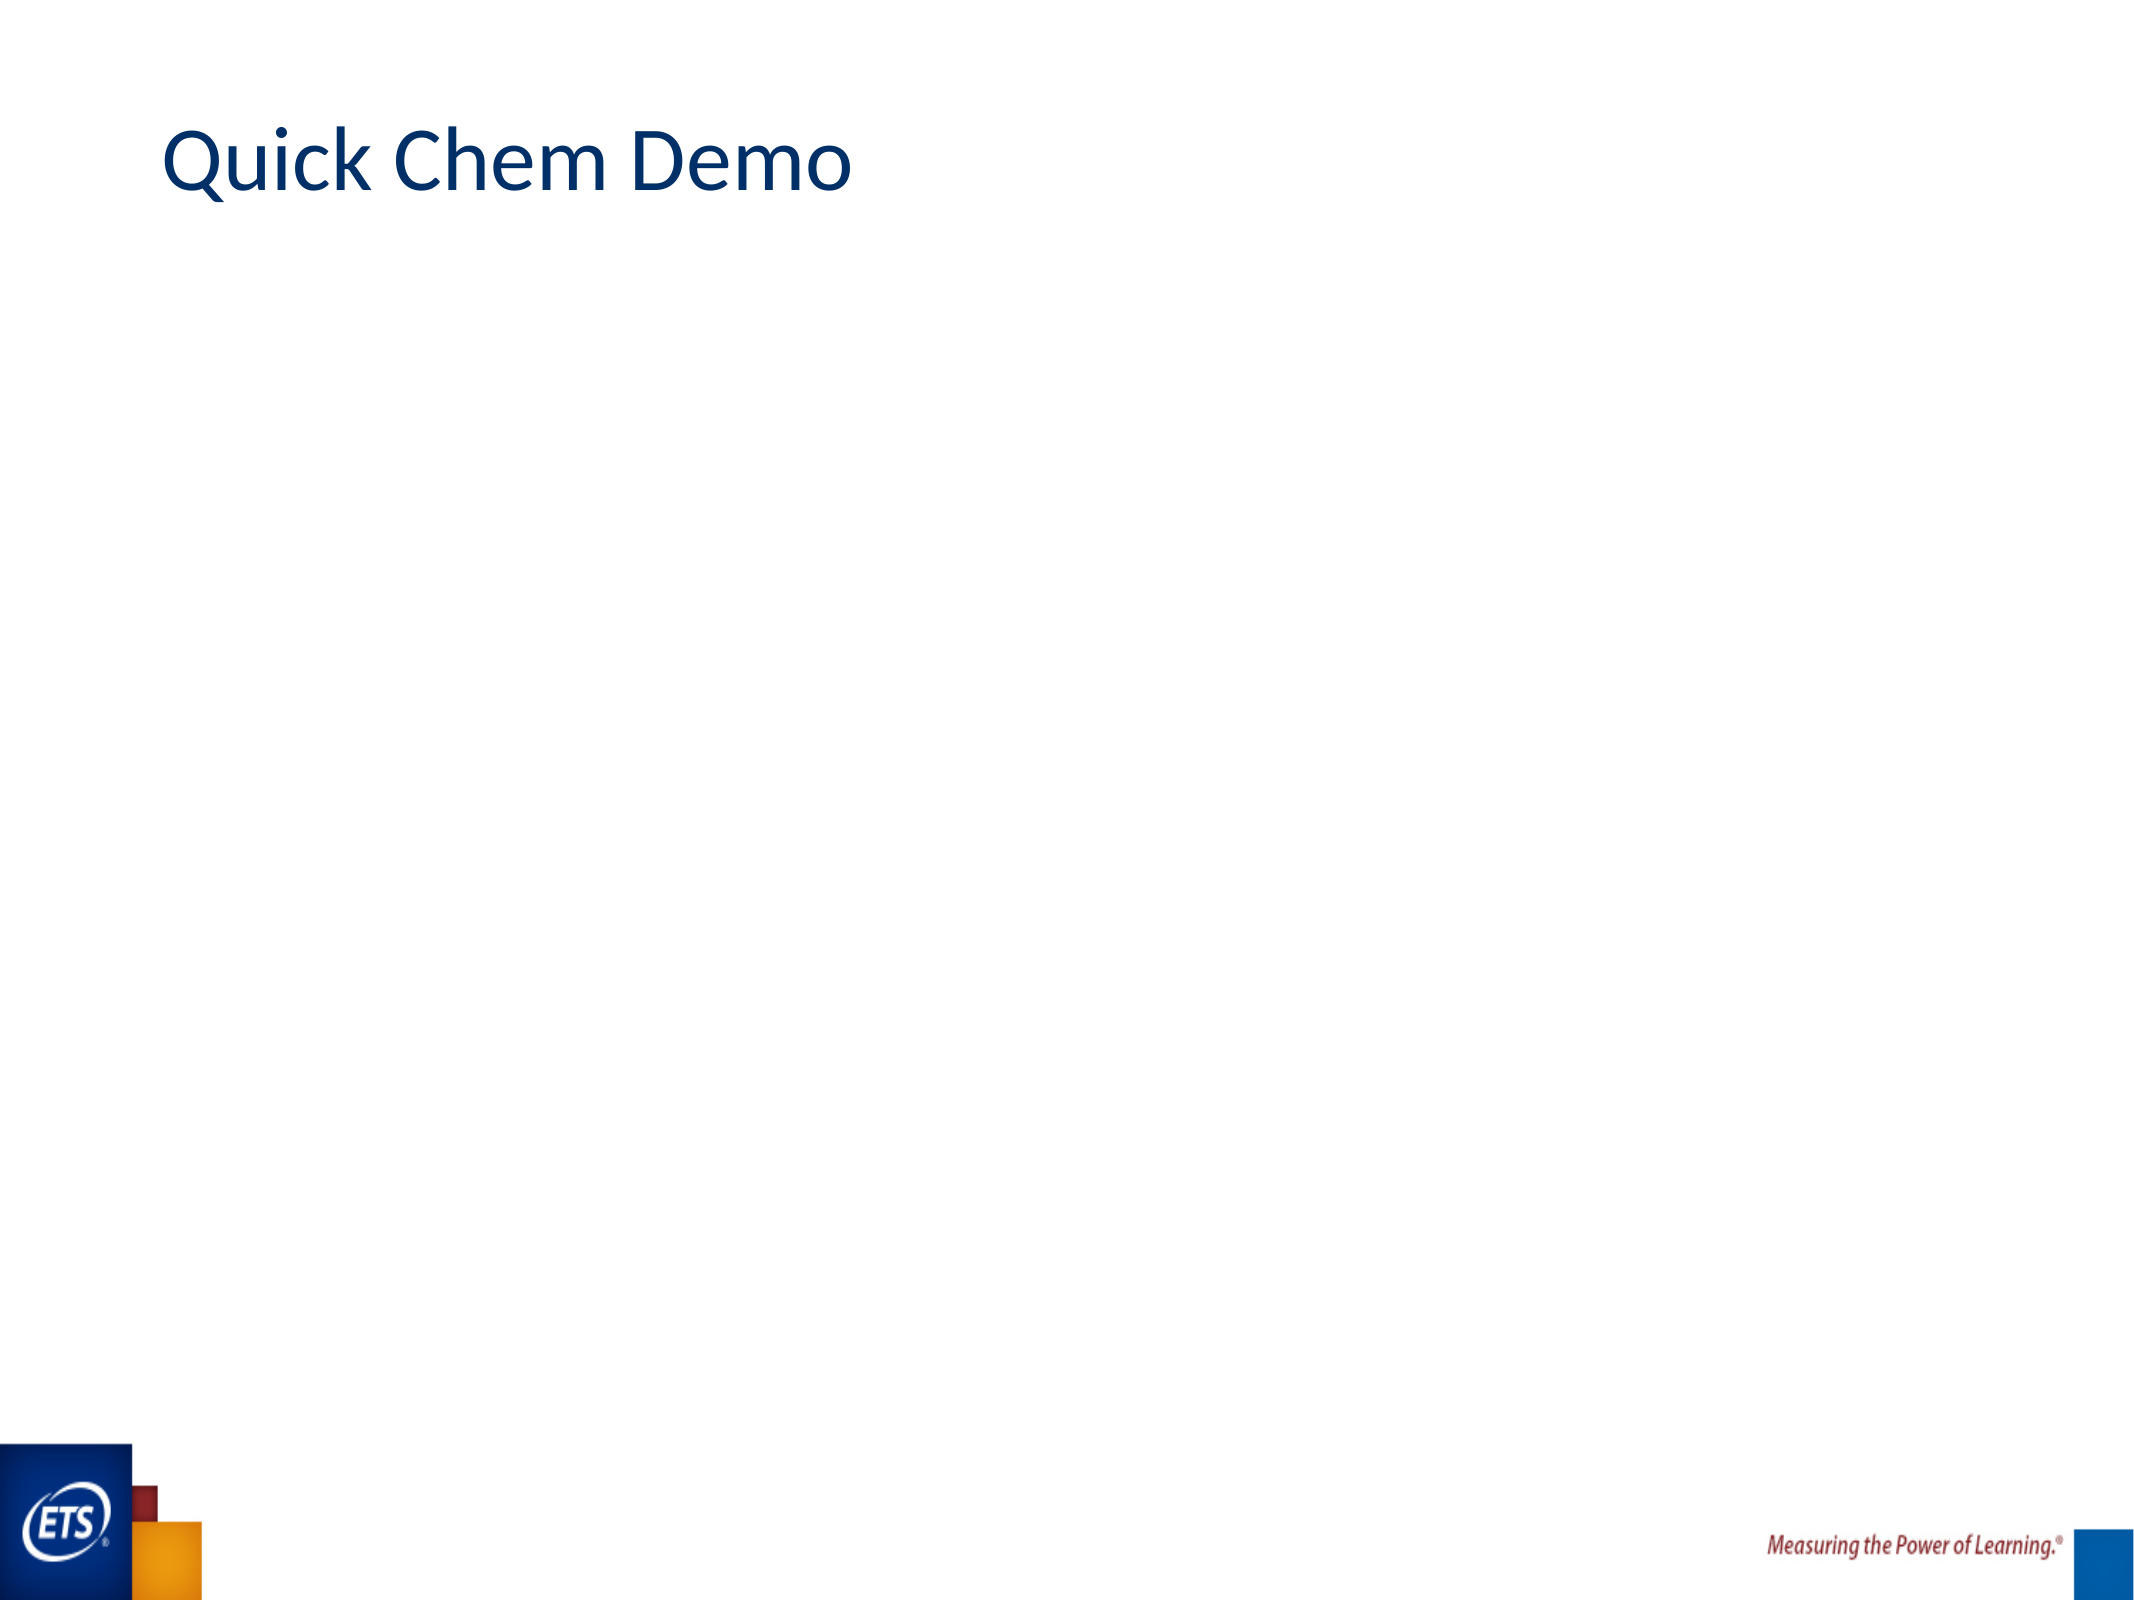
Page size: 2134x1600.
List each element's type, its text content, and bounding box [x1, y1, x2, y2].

title Quick Chem Demo [146, 41, 1987, 281]
picture [0, 0, 2134, 1600]
